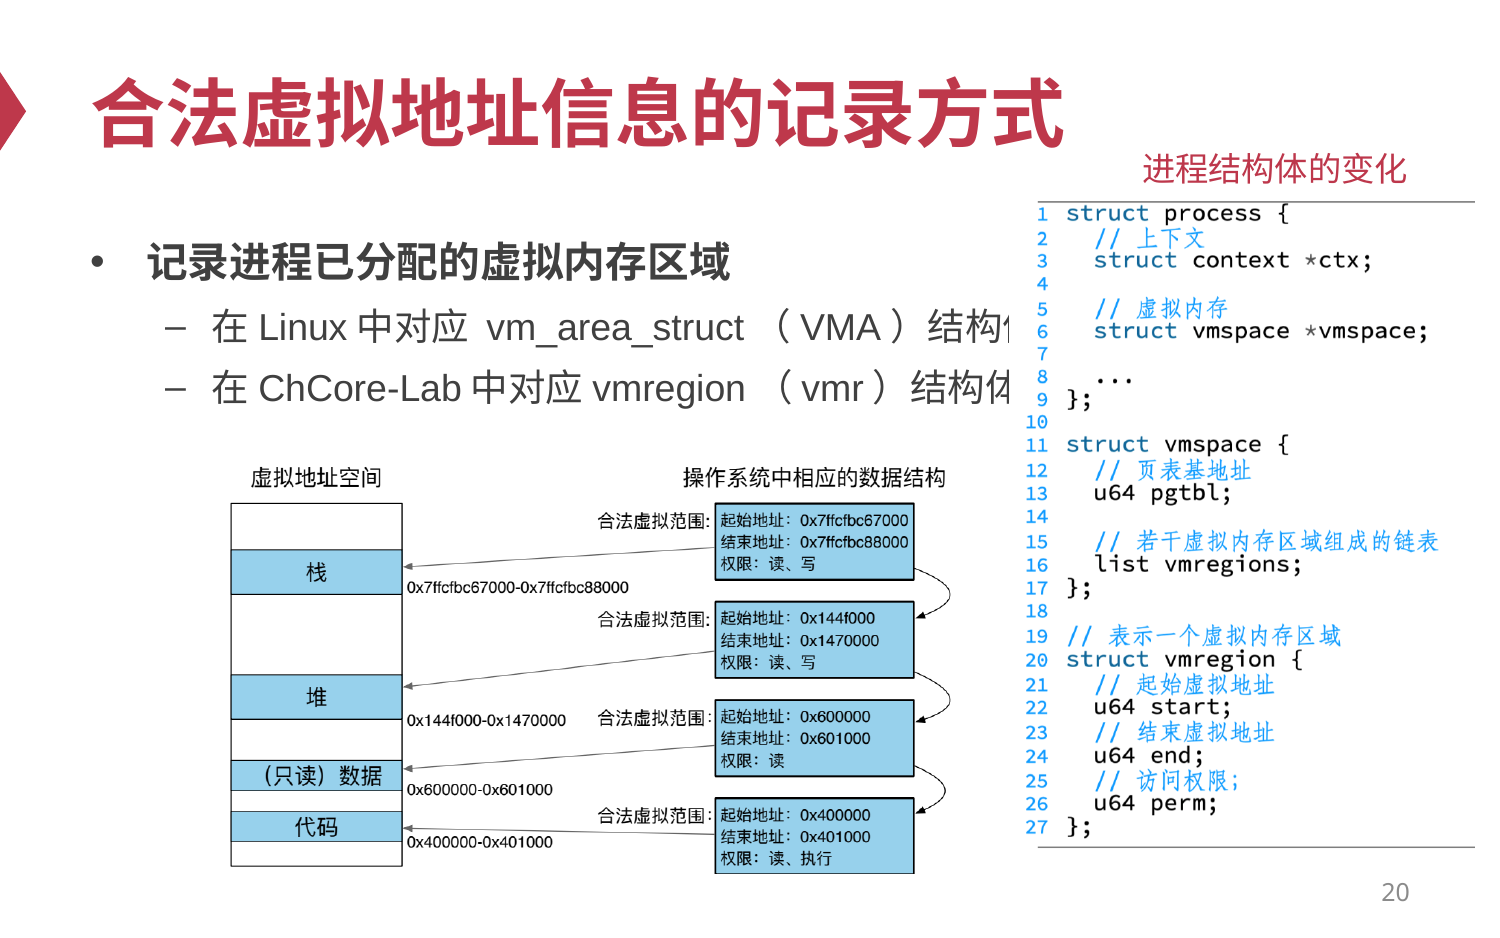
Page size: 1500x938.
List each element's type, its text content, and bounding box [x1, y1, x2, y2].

slide_number 20 [1074, 877, 1425, 919]
list 记录进程已分配的虚拟内存区域 在Linux中对应 vm_area_struct（VMA）结构体 在ChCore-Lab中对应vmregion（vmr）结构体 [75, 218, 1003, 838]
text_box 进程结构体的变化 [1127, 141, 1423, 177]
picture [1008, 178, 1475, 870]
title 合法虚拟地址信息的记录方式 [75, 37, 1425, 186]
picture [229, 457, 951, 874]
